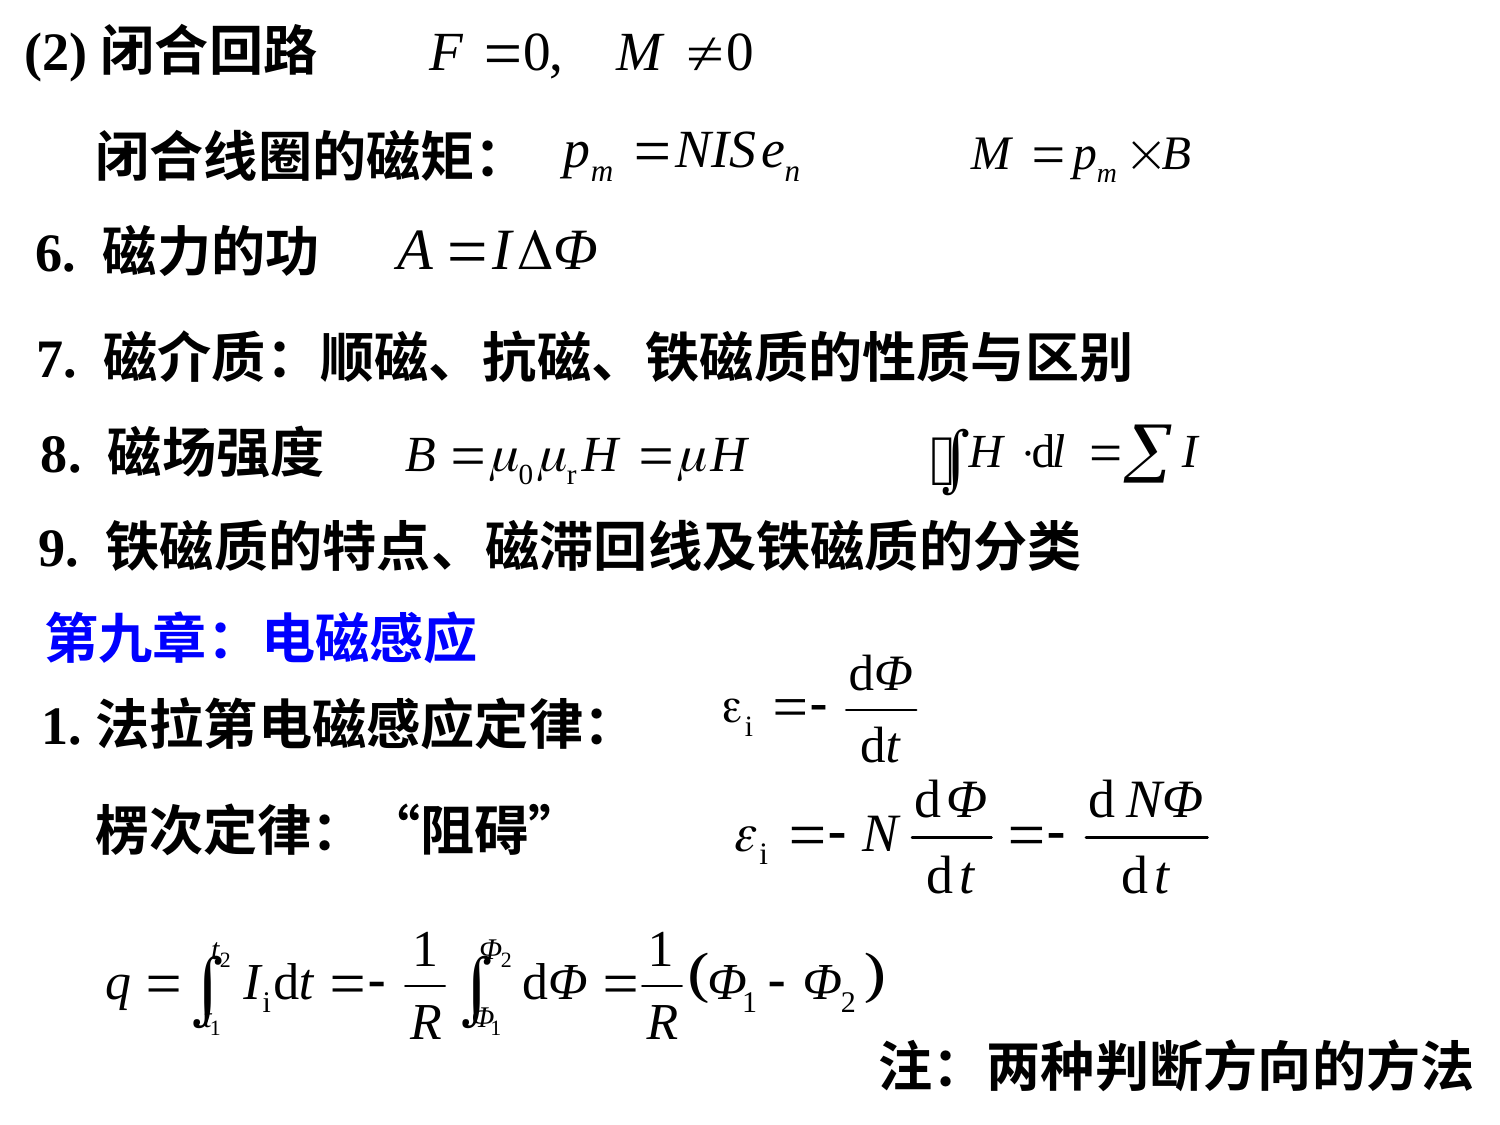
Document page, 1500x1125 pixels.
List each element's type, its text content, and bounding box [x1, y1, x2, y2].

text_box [418, 10, 765, 94]
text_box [395, 412, 762, 497]
text_box 第九章：电磁感应 [29, 577, 506, 669]
text_box 6. 磁力的功 [20, 196, 360, 290]
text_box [97, 916, 892, 1052]
text_box 7. 磁介质：顺磁、抗磁、铁磁质的性质与区别 [21, 303, 1199, 396]
text_box 1.法拉第电磁感应定律： [26, 669, 653, 763]
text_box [921, 412, 1211, 500]
text_box 8. 磁场强度 [25, 398, 377, 491]
text_box 楞次定律：“阻碍” [80, 775, 599, 869]
text_box (2)闭合回路 [9, 0, 370, 89]
text_box 注：两种判断方向的方法 [863, 1011, 1491, 1105]
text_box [714, 641, 928, 775]
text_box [548, 113, 810, 195]
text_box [383, 215, 609, 280]
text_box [962, 113, 1200, 194]
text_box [725, 765, 1218, 906]
text_box 闭合线圈的磁矩： [80, 102, 557, 195]
text_box 9. 铁磁质的特点、磁滞回线及铁磁质的分类 [23, 491, 1122, 585]
